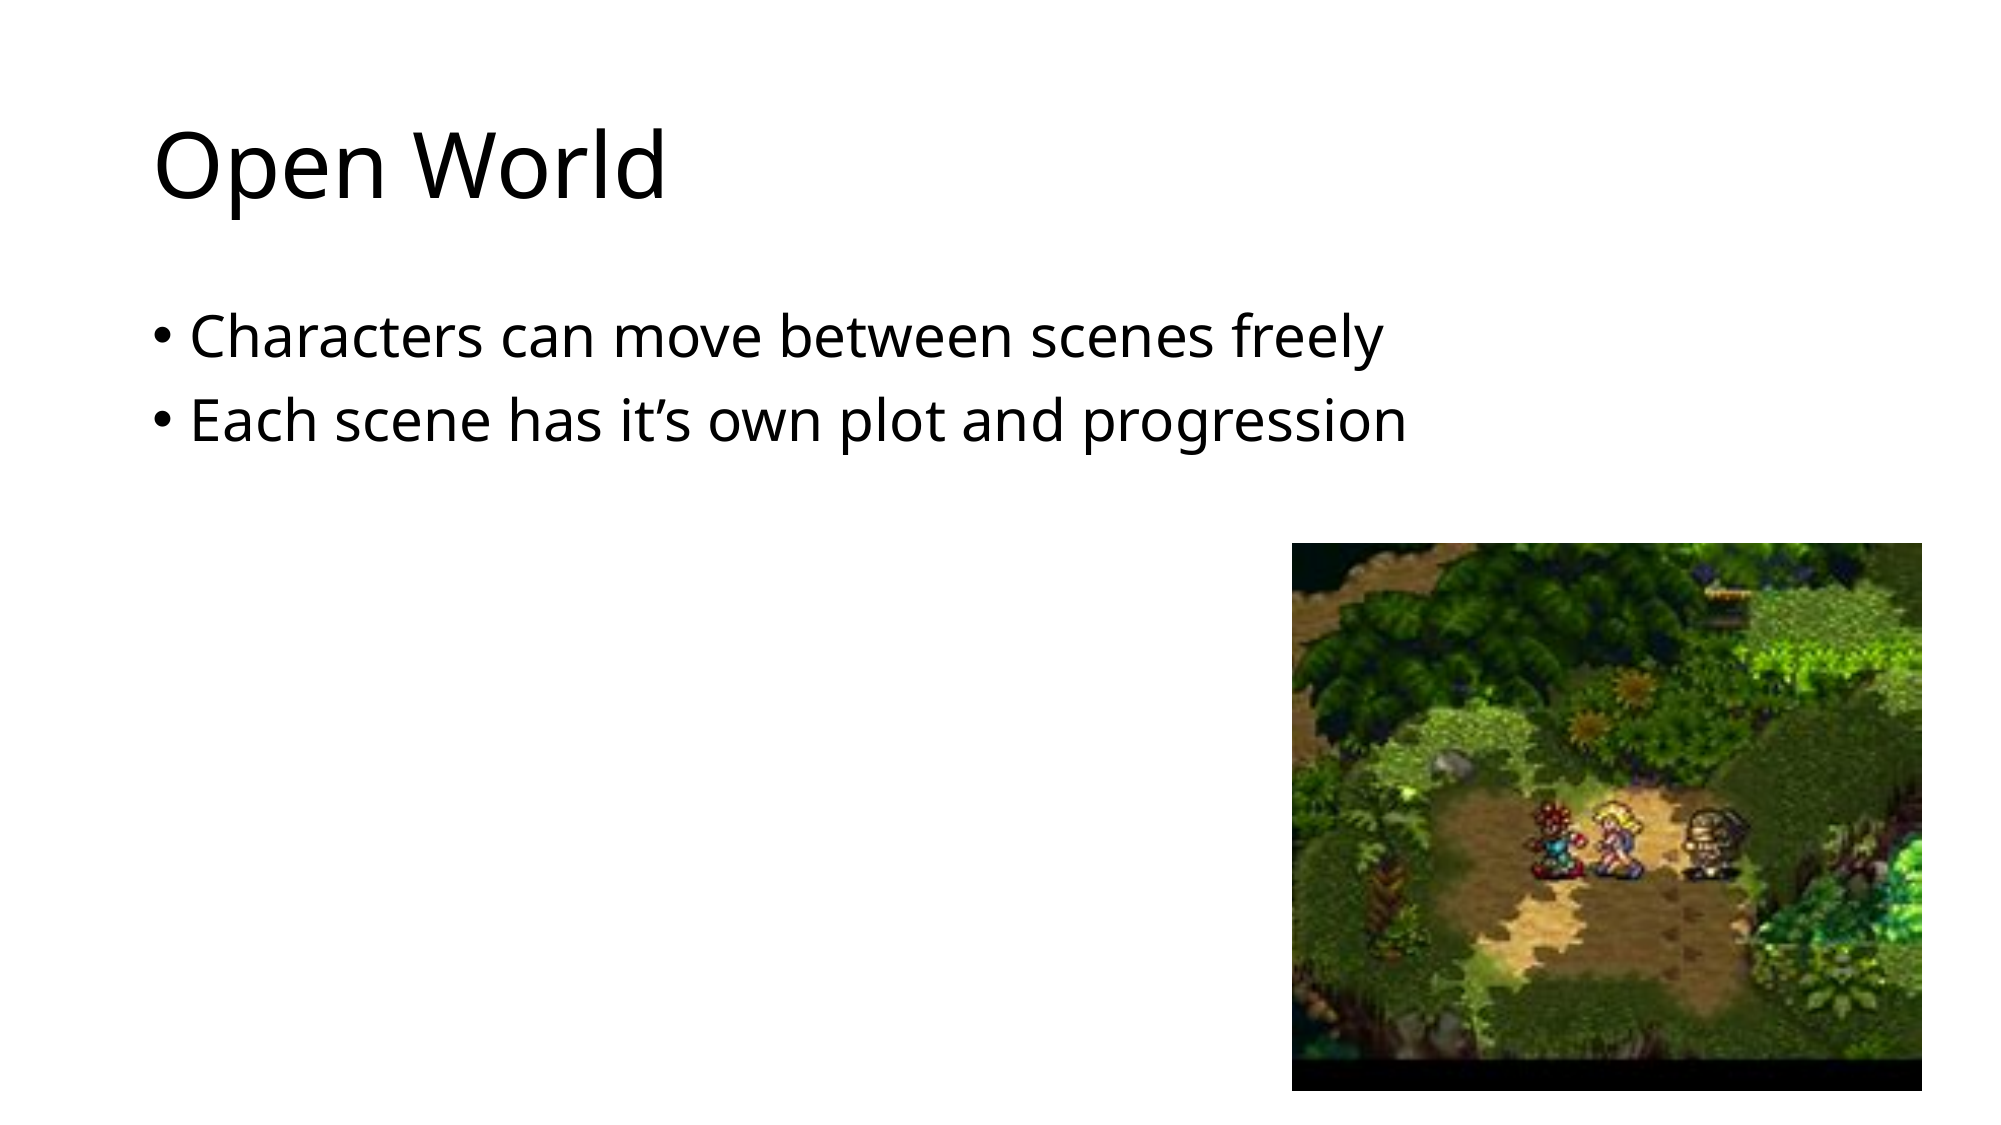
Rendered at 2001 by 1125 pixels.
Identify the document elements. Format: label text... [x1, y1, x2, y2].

list Characters can move between scenes freely Each scene has it’s own plot and progression [137, 299, 1863, 1014]
title Open World [137, 59, 1863, 278]
picture [1291, 543, 1922, 1091]
